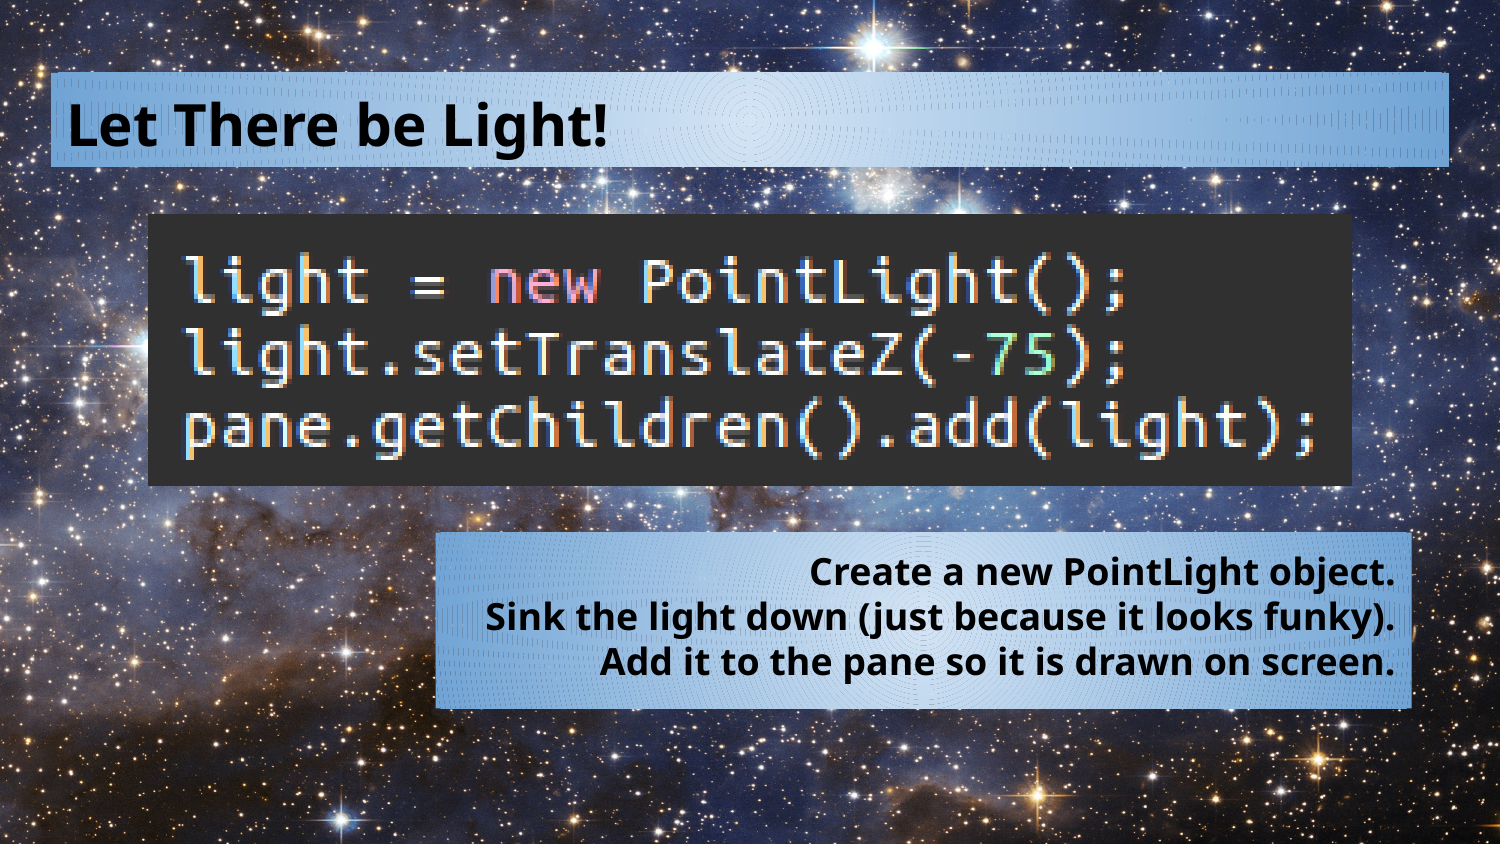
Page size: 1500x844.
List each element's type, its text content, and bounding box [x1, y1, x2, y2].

picture [0, 0, 1500, 844]
text_box Create a new PointLight object. Sink the light down (just because it looks funky). Add it to the pane so it is drawn on screen. [435, 532, 1412, 709]
title Let There be Light! [51, 72, 1449, 167]
